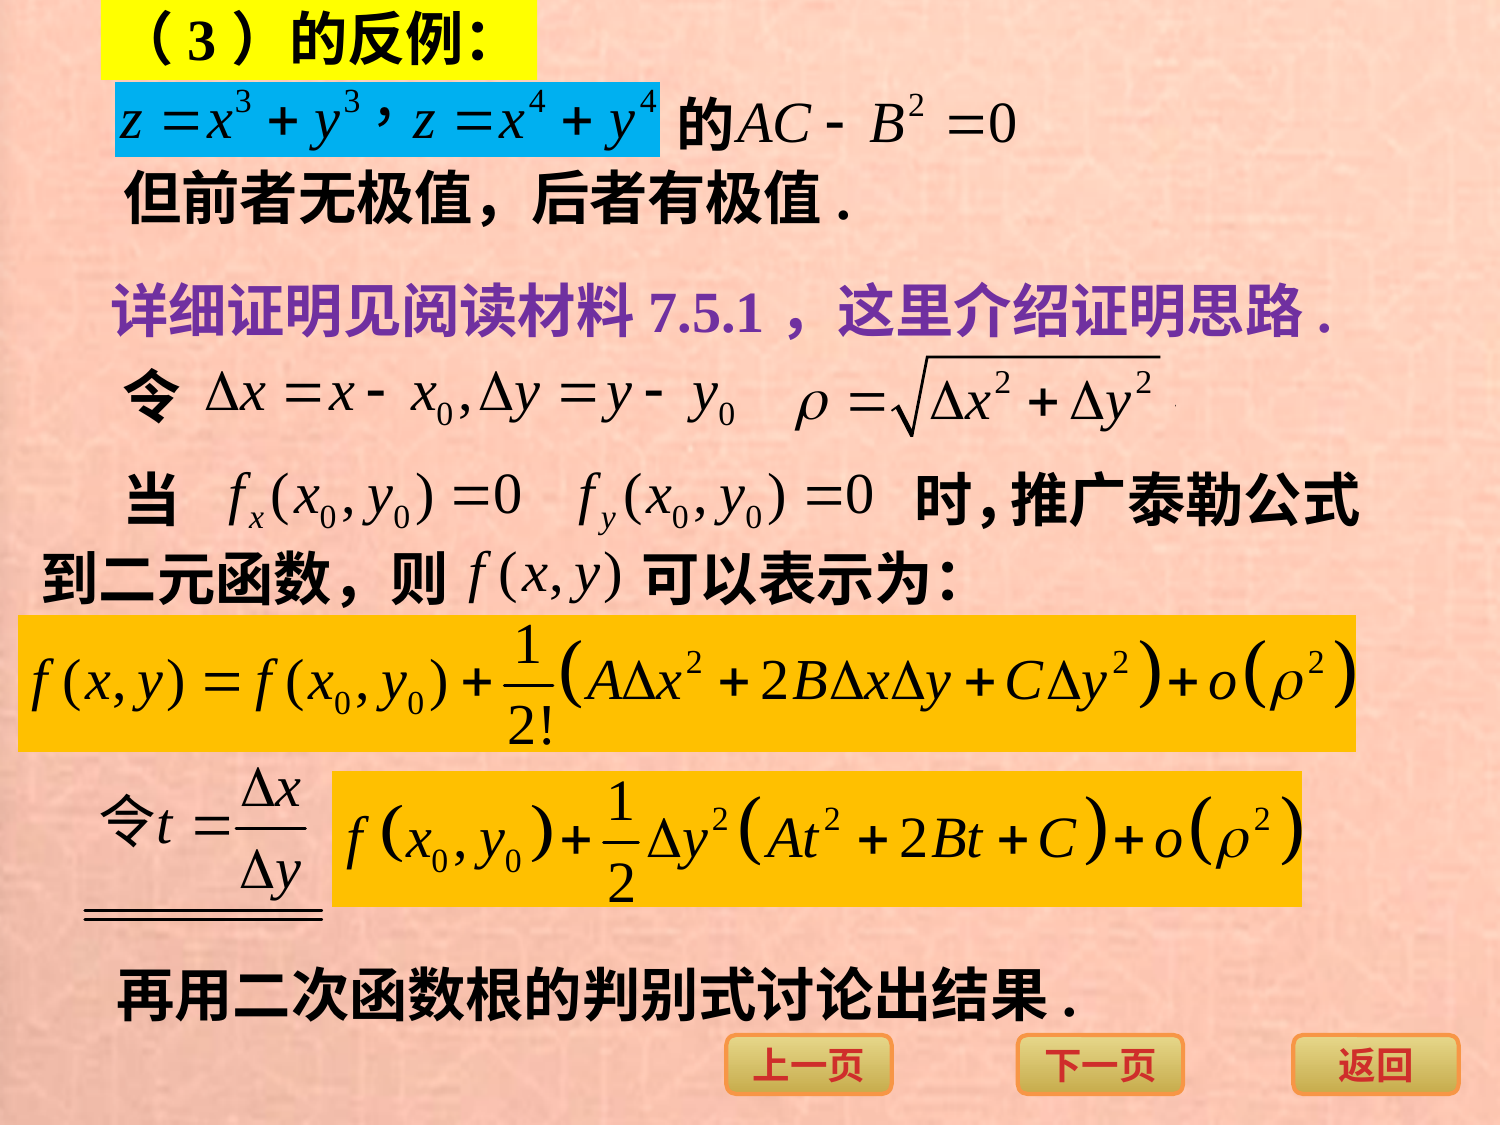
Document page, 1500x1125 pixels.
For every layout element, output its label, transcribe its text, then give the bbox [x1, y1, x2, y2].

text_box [17, 615, 1357, 753]
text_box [564, 463, 878, 541]
text_box 再用二次函数根的判别式讨论出结果. [101, 950, 1092, 1035]
text_box 详细证明见阅读材料7.5.1，这里介绍证明思路. [95, 267, 1347, 352]
text_box 可以表示为： [632, 534, 1007, 613]
text_box 时， [899, 456, 996, 534]
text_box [114, 82, 661, 158]
text_box 但前者无极值，后者有极值. [108, 153, 866, 239]
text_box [80, 757, 327, 927]
text_box 的 [662, 81, 750, 153]
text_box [214, 463, 541, 535]
picture [0, 1, 1500, 1125]
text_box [453, 545, 627, 610]
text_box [728, 86, 1032, 162]
text_box 令 [107, 353, 196, 438]
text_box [788, 349, 1176, 443]
text_box 到二元函数，则 [26, 534, 451, 613]
text_box （3）的反例： [100, 0, 538, 80]
text_box 解得 [627, 534, 881, 615]
text_box 推广泰勒公式 [996, 456, 1376, 541]
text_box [331, 770, 1303, 908]
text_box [201, 360, 754, 432]
text_box 当 [107, 456, 196, 534]
